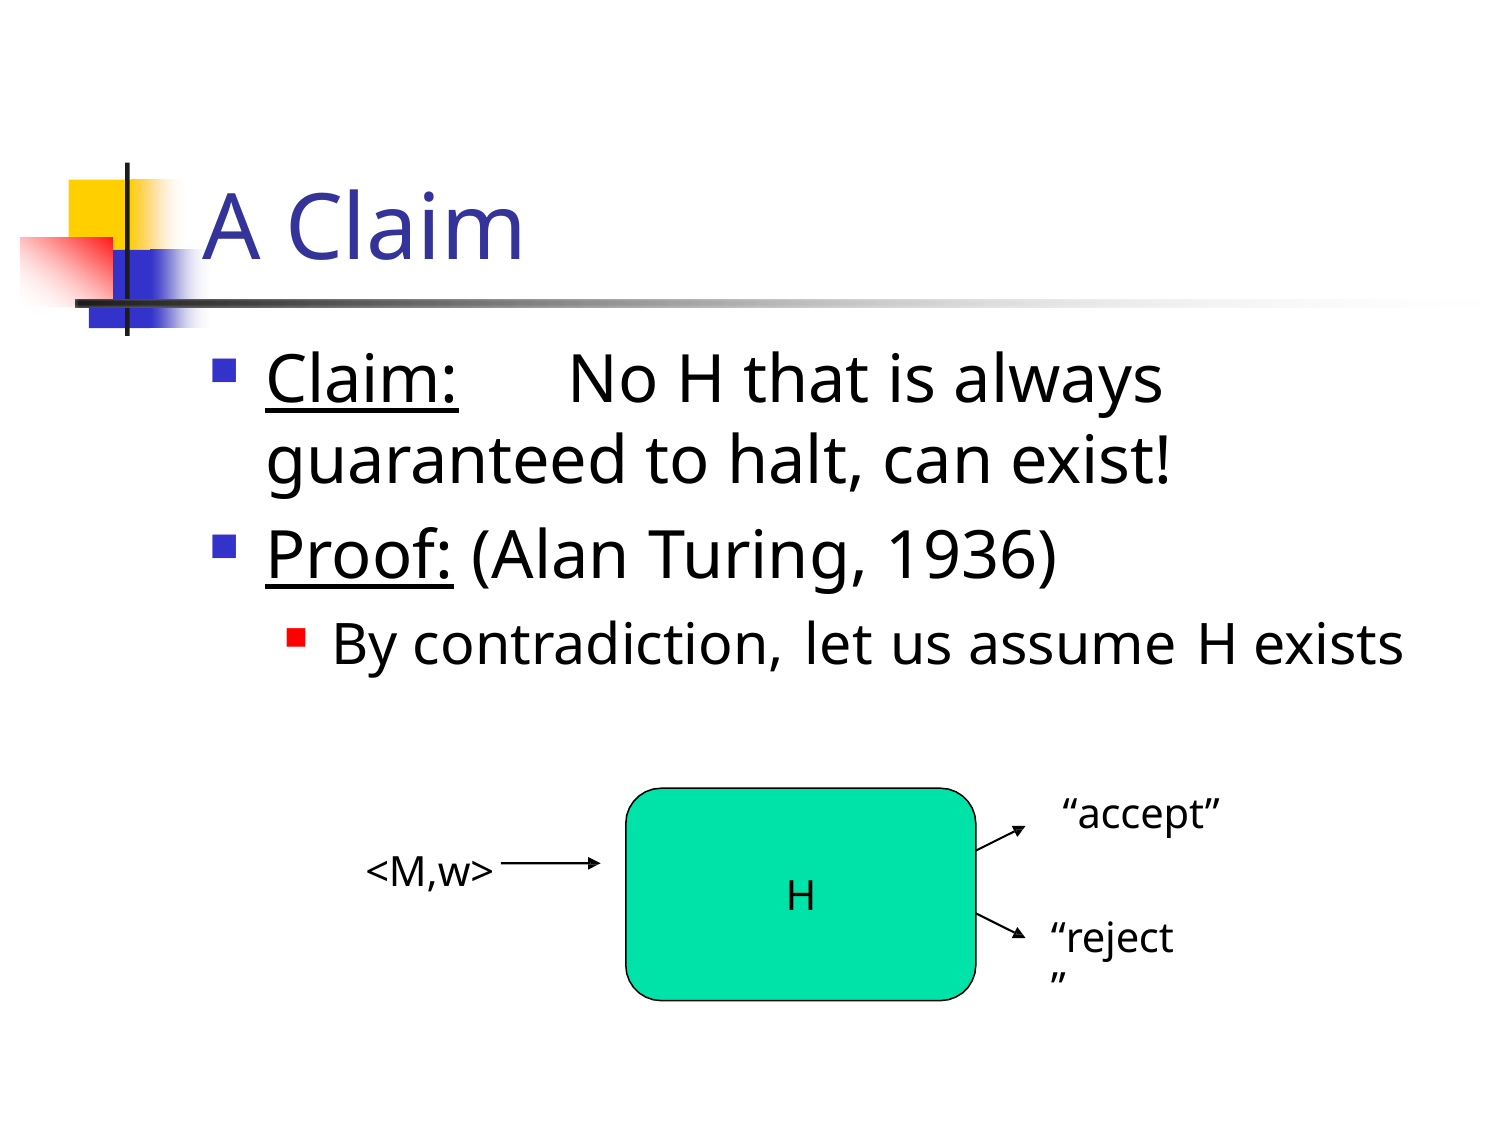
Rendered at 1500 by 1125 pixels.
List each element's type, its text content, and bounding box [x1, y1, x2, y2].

text_box <M,w> [363, 842, 496, 896]
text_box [19, 162, 1500, 337]
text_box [624, 787, 977, 1002]
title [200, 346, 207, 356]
text_box Claim: No H that is always guaranteed to halt, can exist! Proof: (Alan Turing, 1936) By contradiction, let us assume H exists “accept” [207, 346, 1442, 838]
text_box [980, 914, 1026, 939]
text_box [980, 838, 1004, 850]
text_box [500, 857, 601, 870]
text_box “reject” [1048, 908, 1186, 1011]
